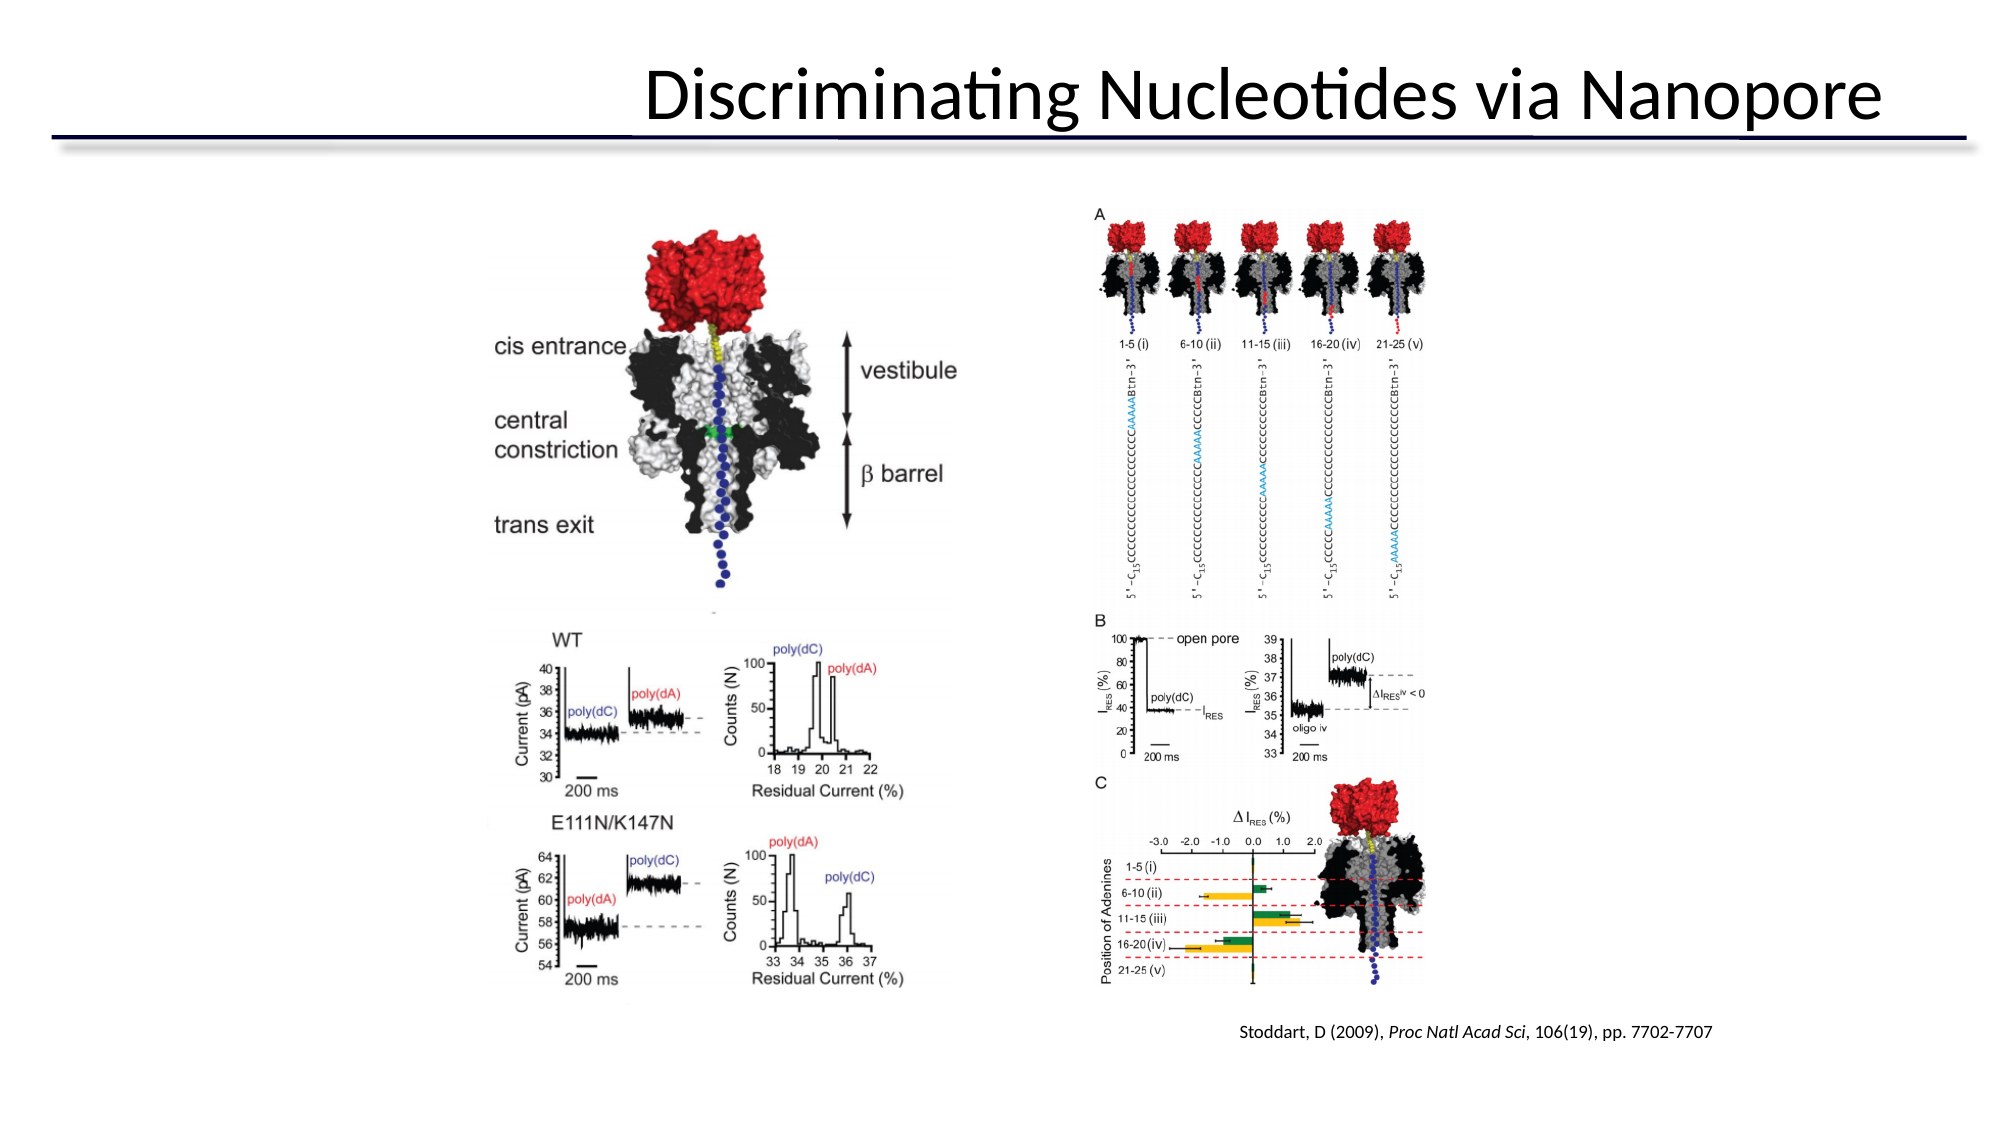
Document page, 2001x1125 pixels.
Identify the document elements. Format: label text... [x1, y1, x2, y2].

picture [1087, 199, 1438, 993]
picture [487, 199, 976, 1005]
title Discriminating Nucleotides via Nanopore [99, 37, 1900, 225]
text_box Stoddart, D (2009), Proc Natl Acad Sci, 106(19), pp. 7702-7707 [1224, 1012, 1750, 1050]
